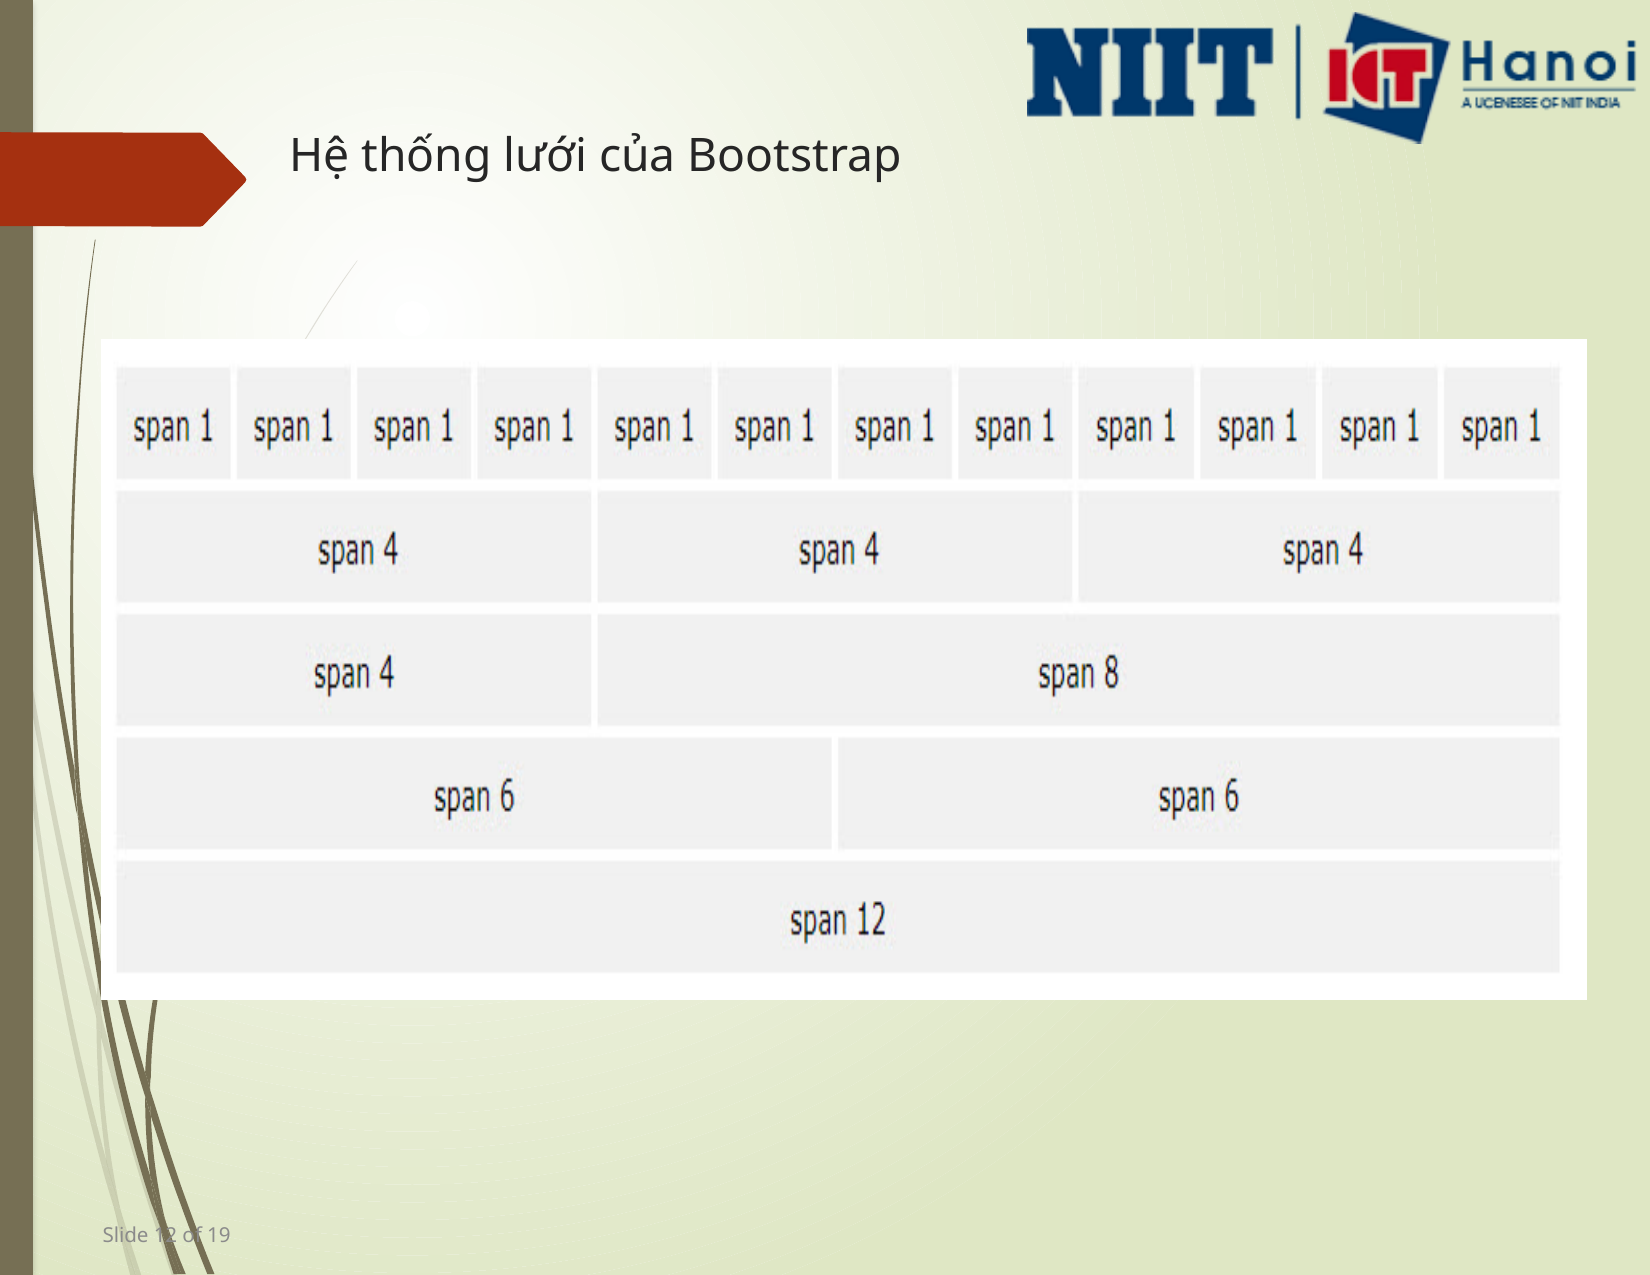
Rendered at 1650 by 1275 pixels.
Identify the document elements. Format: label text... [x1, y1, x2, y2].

footer Slide 12 of 19 [82, 1215, 1568, 1257]
picture [1027, 12, 1637, 144]
title Hệ thống lưới của Bootstrap [274, 118, 1464, 246]
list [101, 339, 1587, 1000]
